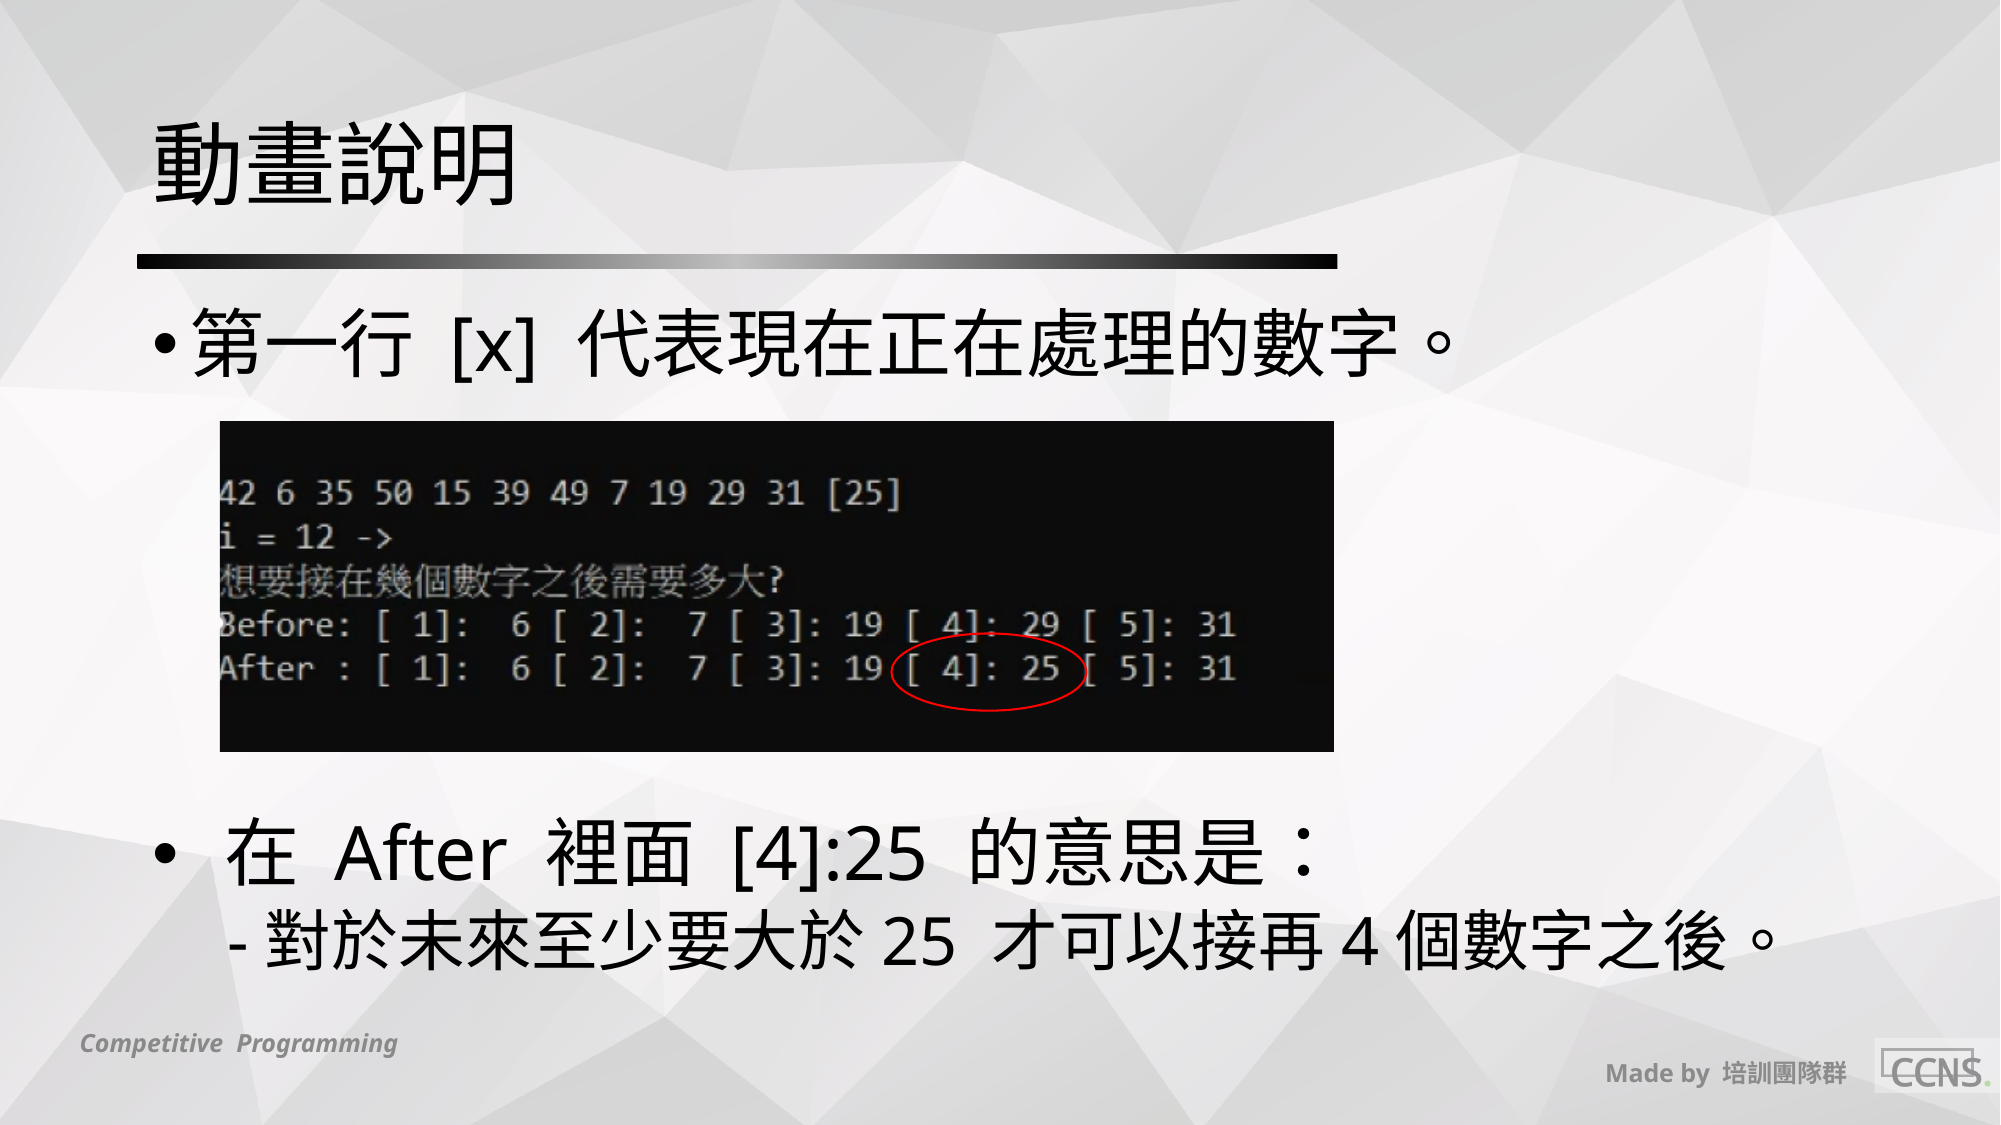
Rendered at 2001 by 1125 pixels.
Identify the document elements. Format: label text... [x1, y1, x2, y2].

picture [0, 0, 2000, 1125]
list 第一行 [x] 代表現在正在處理的數字。 在 After 裡面 [4]:25 的意思是： 對於未來至少要大於25 才可以接再4個數字之後。 [137, 299, 1863, 1014]
title 動畫說明 [137, 59, 1863, 278]
